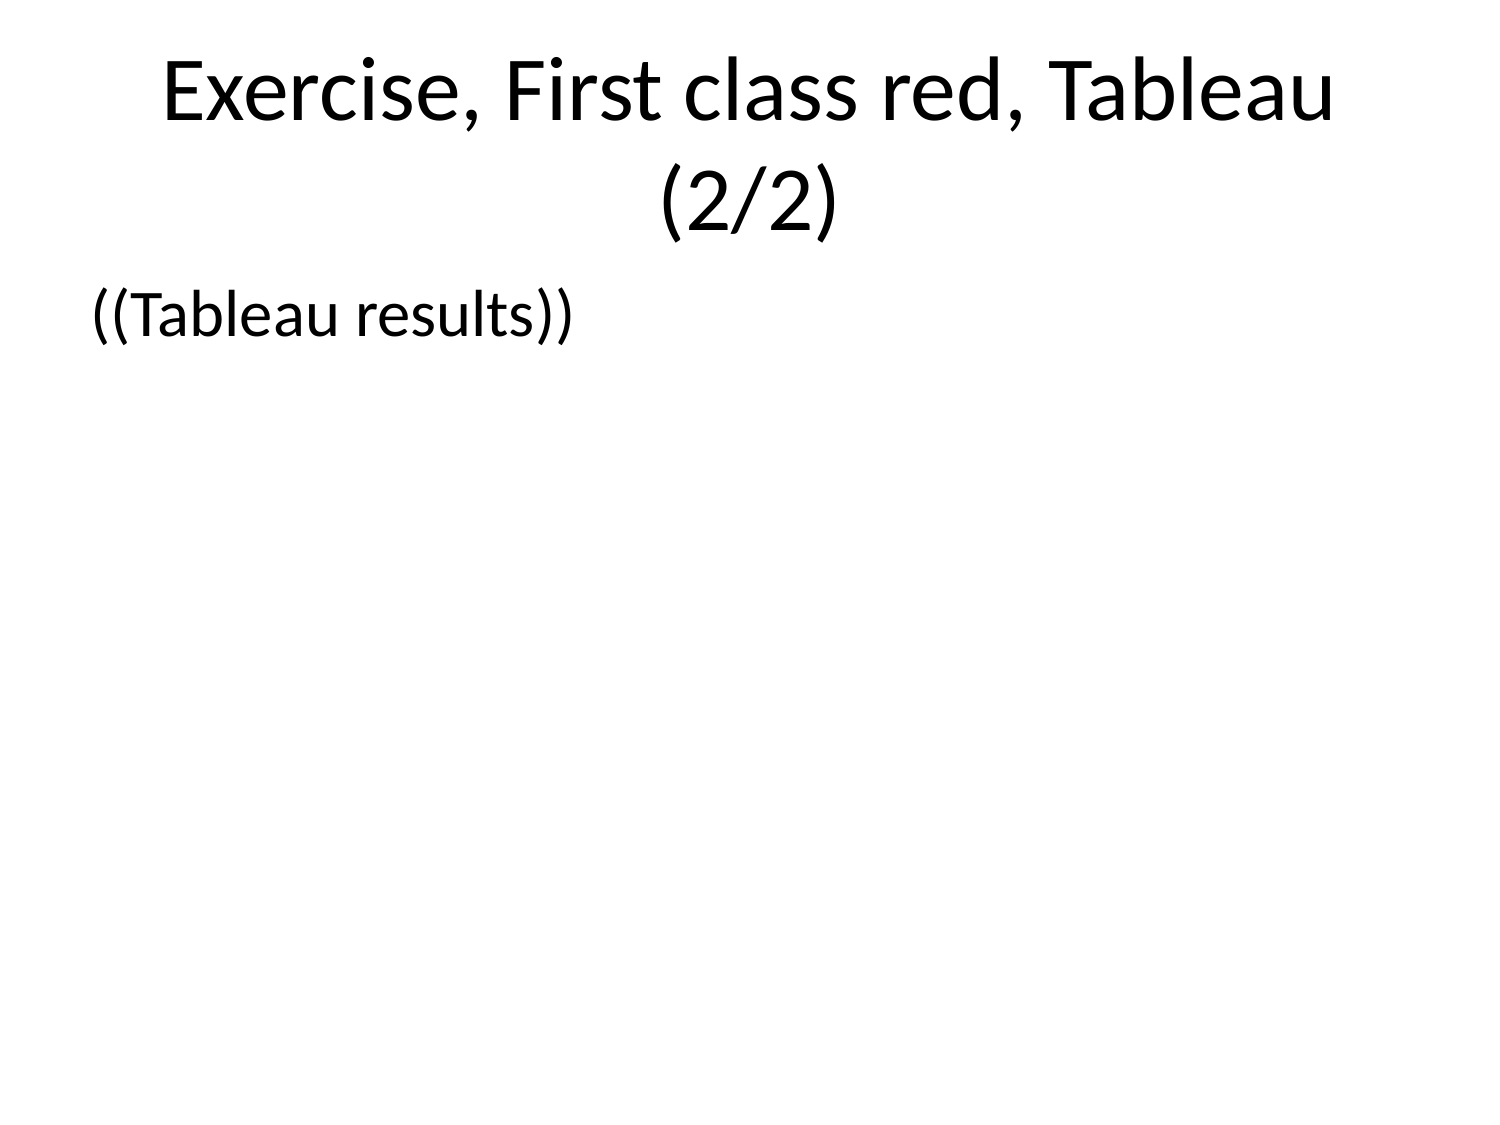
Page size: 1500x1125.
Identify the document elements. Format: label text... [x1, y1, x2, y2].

title Exercise, First class red, Tableau (2/2) [75, 45, 1425, 233]
list ((Tableau results)) [75, 262, 1425, 1005]
